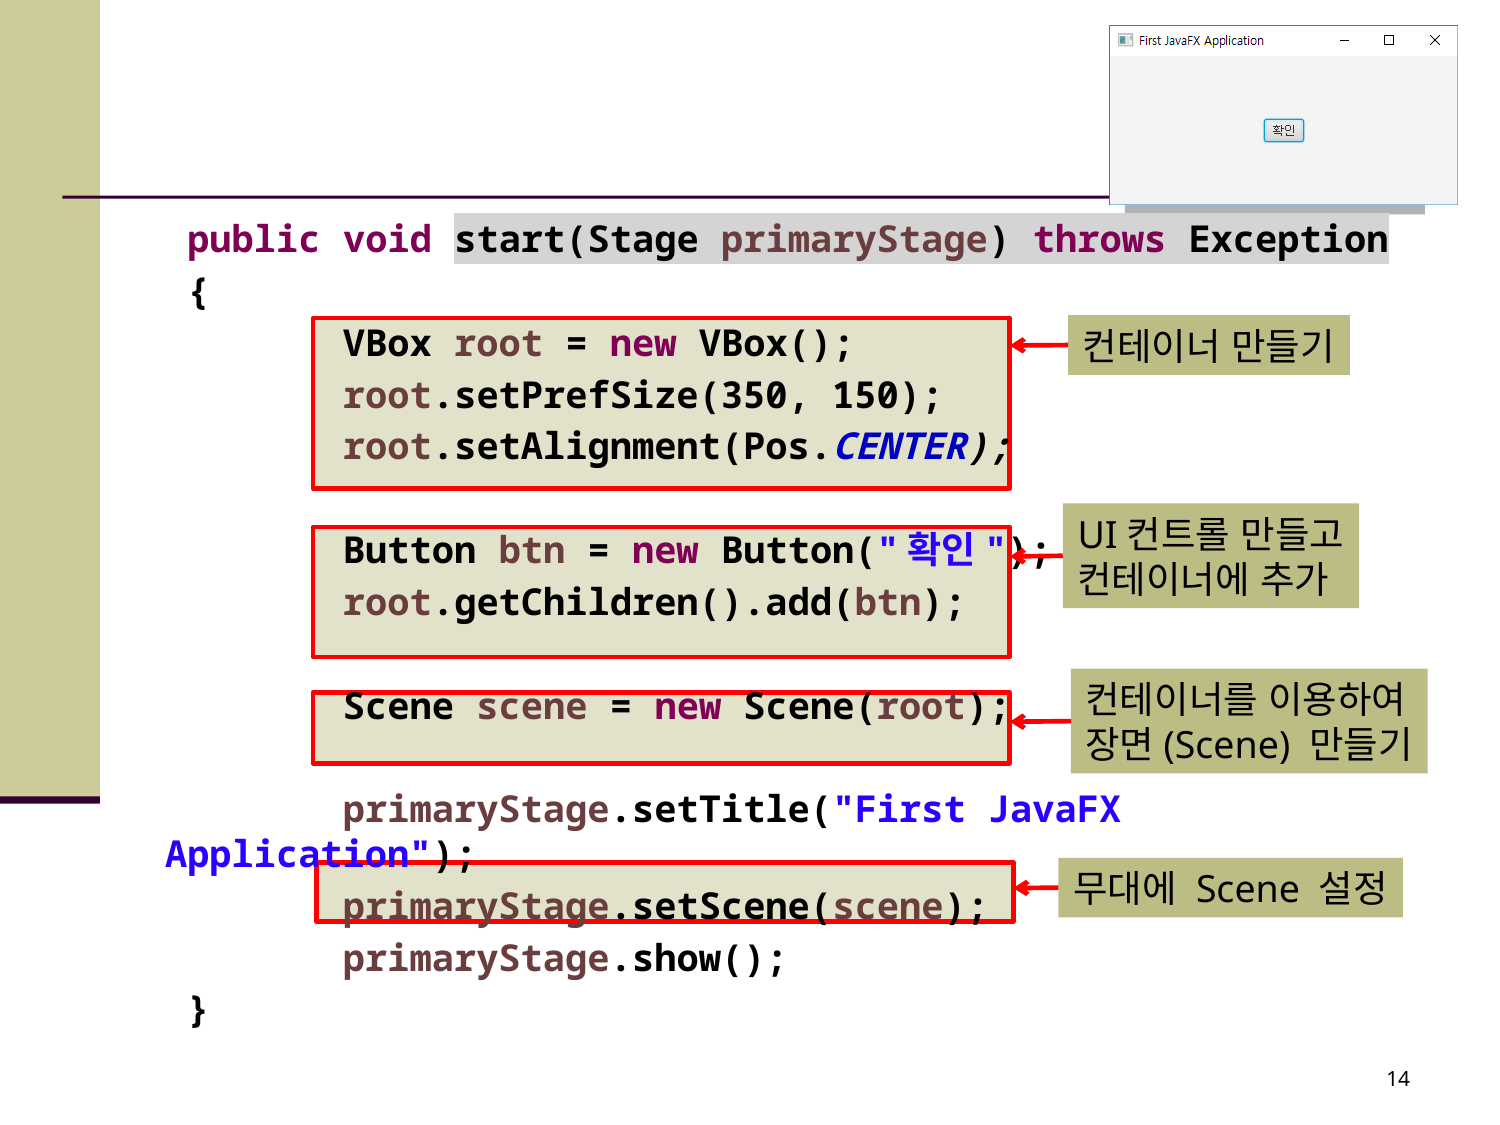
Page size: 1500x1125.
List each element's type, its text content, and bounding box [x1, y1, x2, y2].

text_box 컨테이너를 이용하여 장면(Scene) 만들기 [1070, 668, 1428, 774]
text_box UI컨트롤 만들고 컨테이너에 추가 [1062, 503, 1360, 609]
list public void start(Stage primaryStage) throws Exception { VBox root = new VBox(); root.setPrefSize(350, 150); root.setAlignment(Pos.CENTER); Button btn = new Button("확인"); root.getChildren().add(btn); Scene scene = new Scene(root); primaryStage.setTitle("First JavaFX Application"); primaryStage.setScene(scene); primaryStage.show(); } [149, 207, 1426, 1048]
text_box 컨테이너 만들기 [1068, 315, 1350, 375]
picture [1109, 24, 1458, 206]
text_box 무대에 Scene 설정 [1058, 857, 1403, 918]
slide_number 14 [1112, 1058, 1426, 1101]
